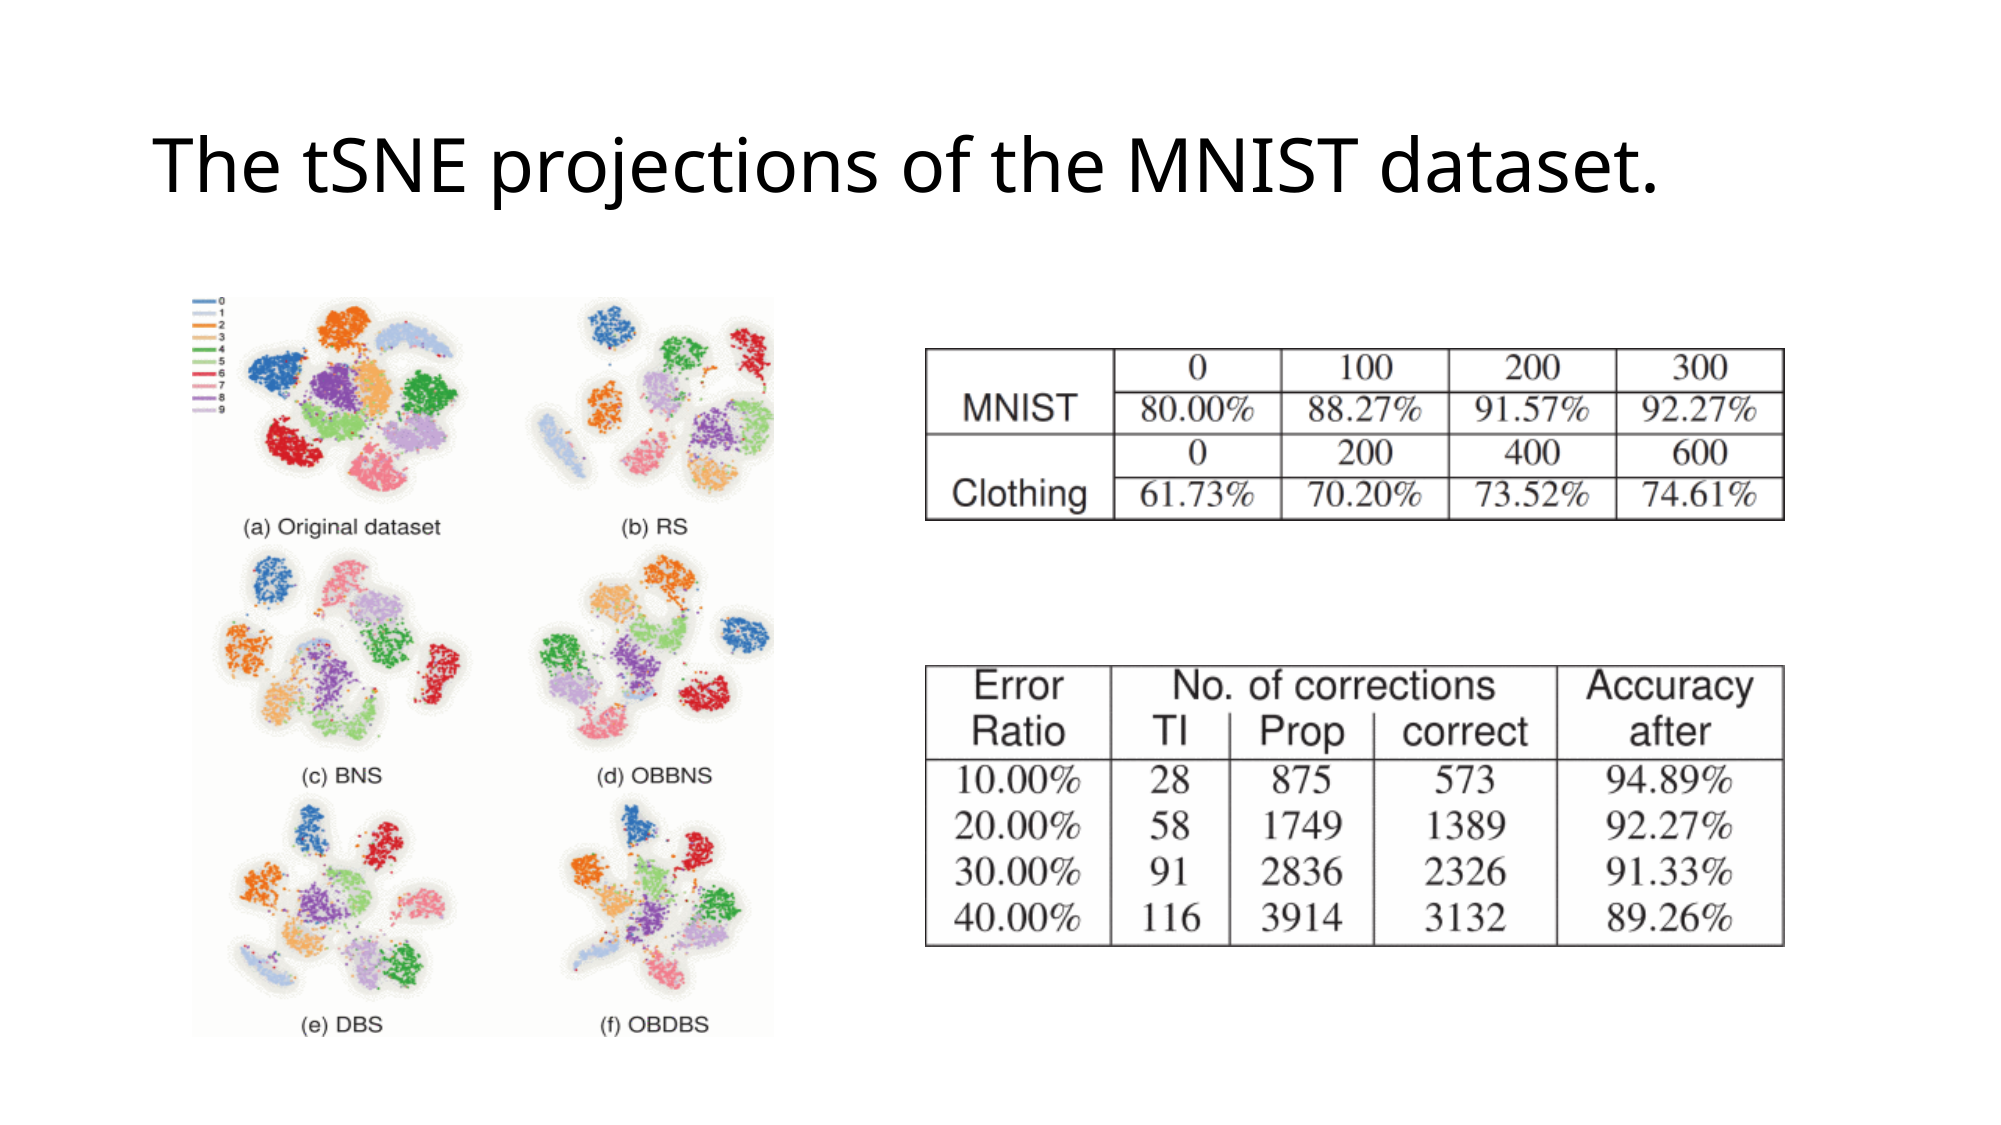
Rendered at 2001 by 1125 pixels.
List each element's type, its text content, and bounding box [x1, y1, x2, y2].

title The tSNE projections of the MNIST dataset. [137, 59, 1863, 278]
picture [925, 348, 1785, 521]
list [192, 297, 774, 1037]
picture [925, 665, 1785, 947]
